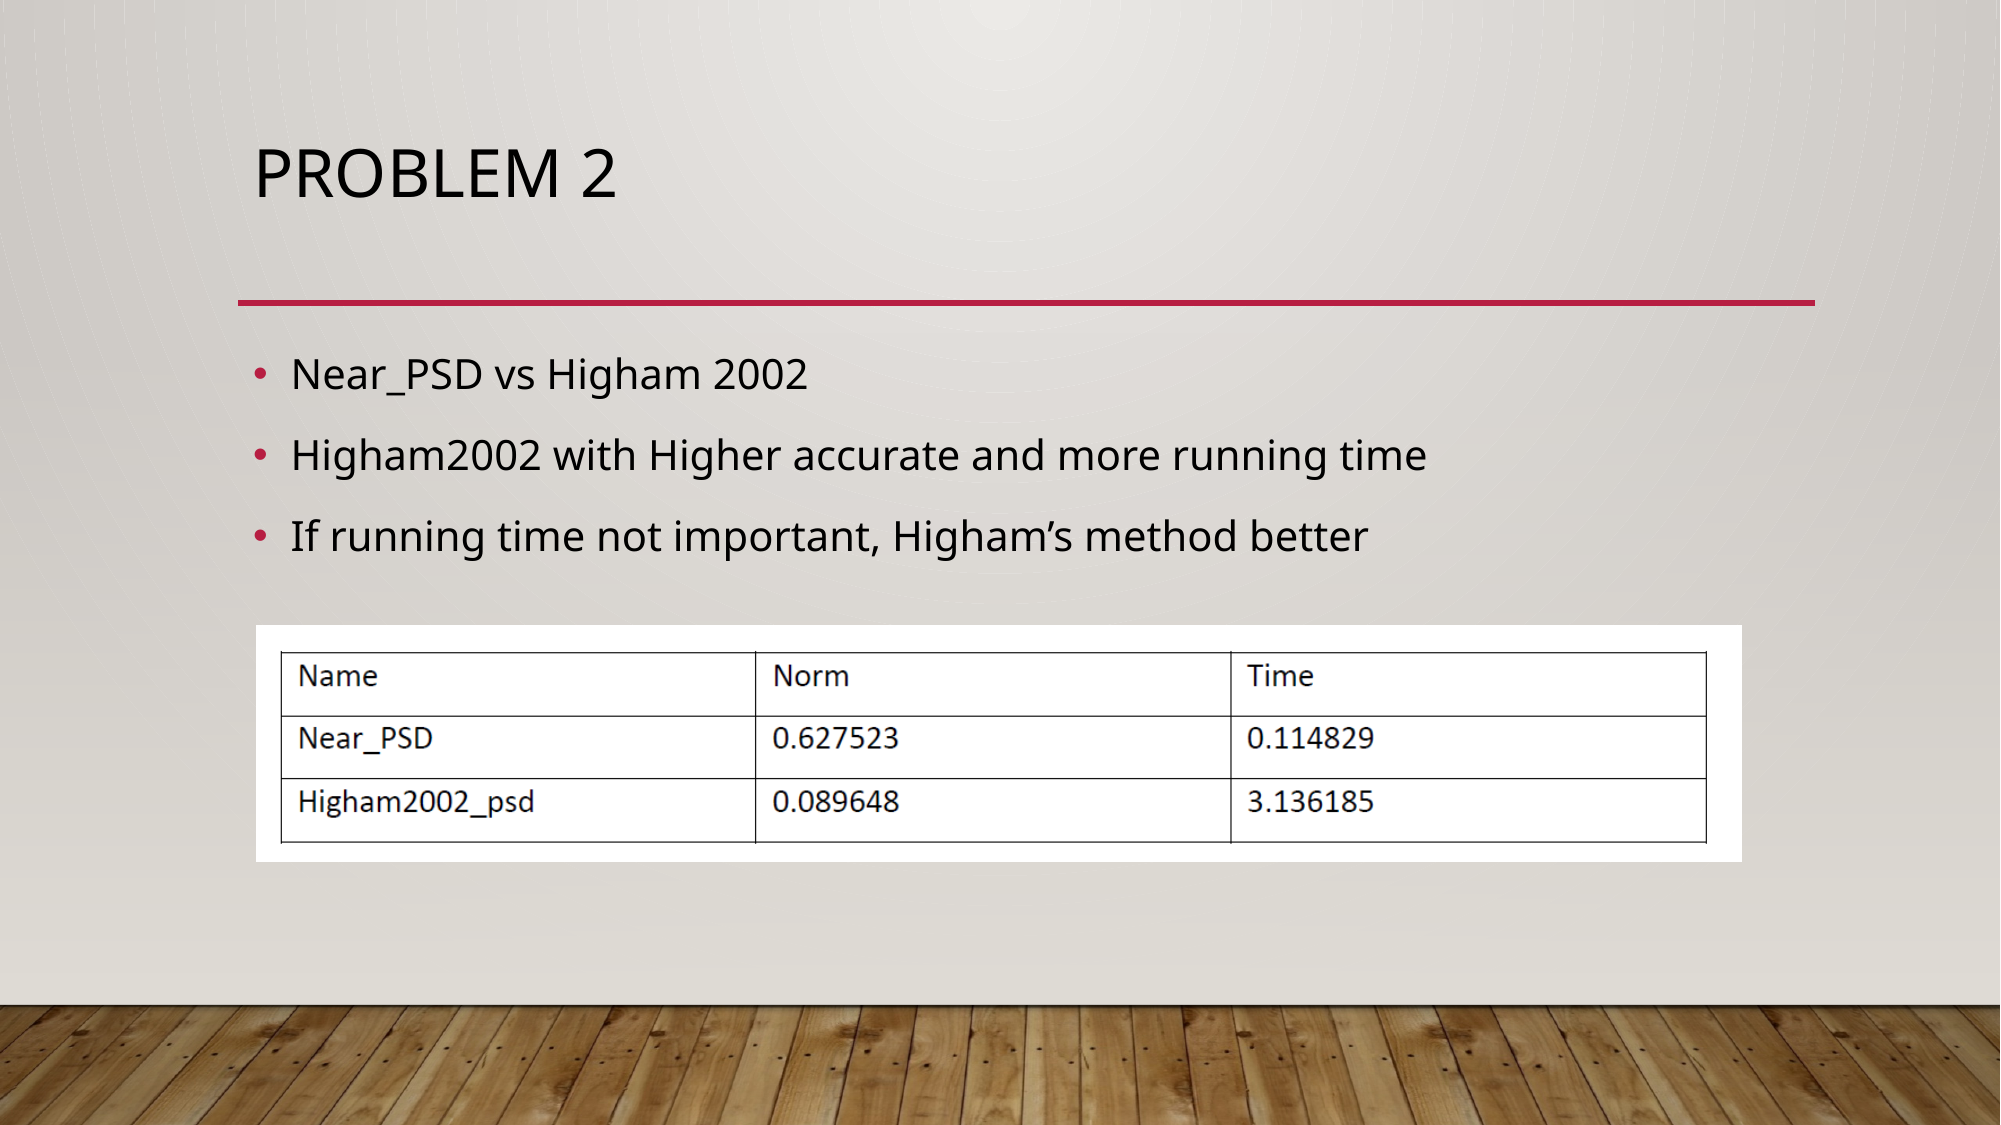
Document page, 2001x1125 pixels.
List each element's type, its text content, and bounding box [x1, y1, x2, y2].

picture [0, 1005, 2000, 1125]
picture [255, 625, 1742, 862]
title Problem 2 [238, 131, 1814, 305]
list Near_PSD vs Higham 2002 Higham2002 with Higher accurate and more running time If running time not important, Higham’s method better [238, 330, 1814, 897]
